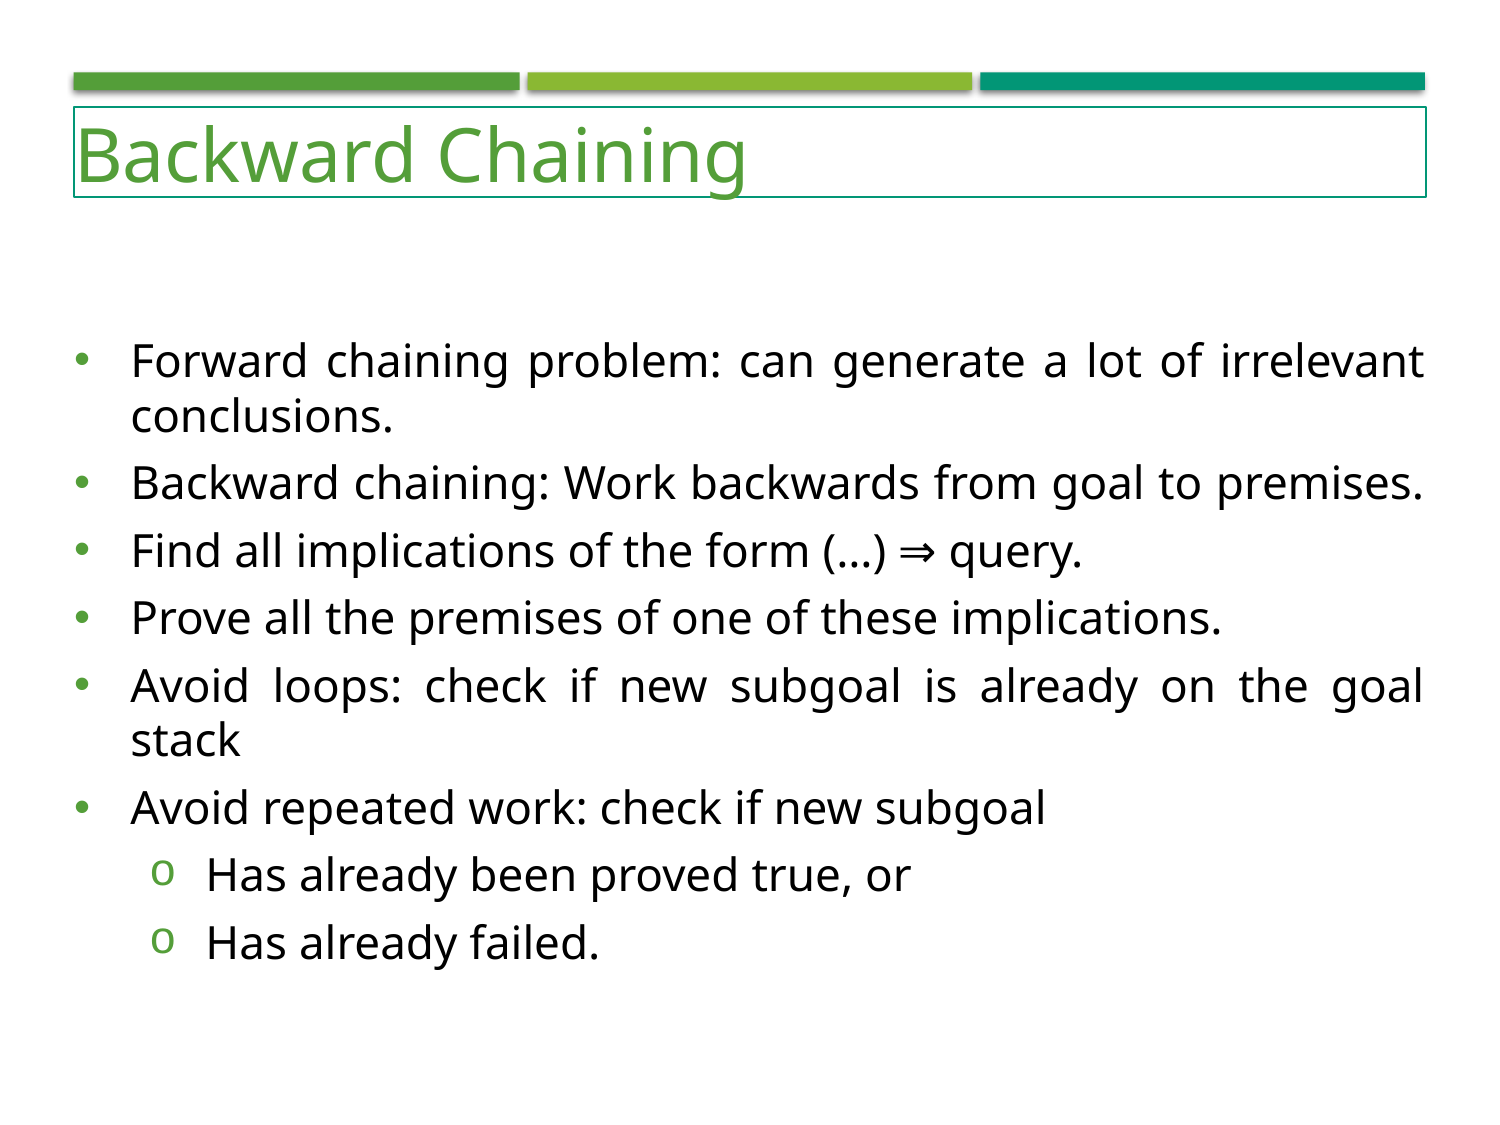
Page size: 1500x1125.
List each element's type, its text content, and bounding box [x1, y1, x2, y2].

text_box Backward Chaining [74, 106, 1426, 198]
text_box Forward chaining problem: can generate a lot of irrelevant conclusions. Backward chaining: Work backwards from goal to premises. Find all implications of the form (…) ⇒ query. Prove all the premises of one of these implications. Avoid loops: check if new subgoal is already on the goal stack Avoid repeated work: check if new subgoal Has already been proved true, or Has already failed. [74, 331, 1426, 969]
title Knoweldge Representation & Reasoning [0, 45, 1350, 161]
